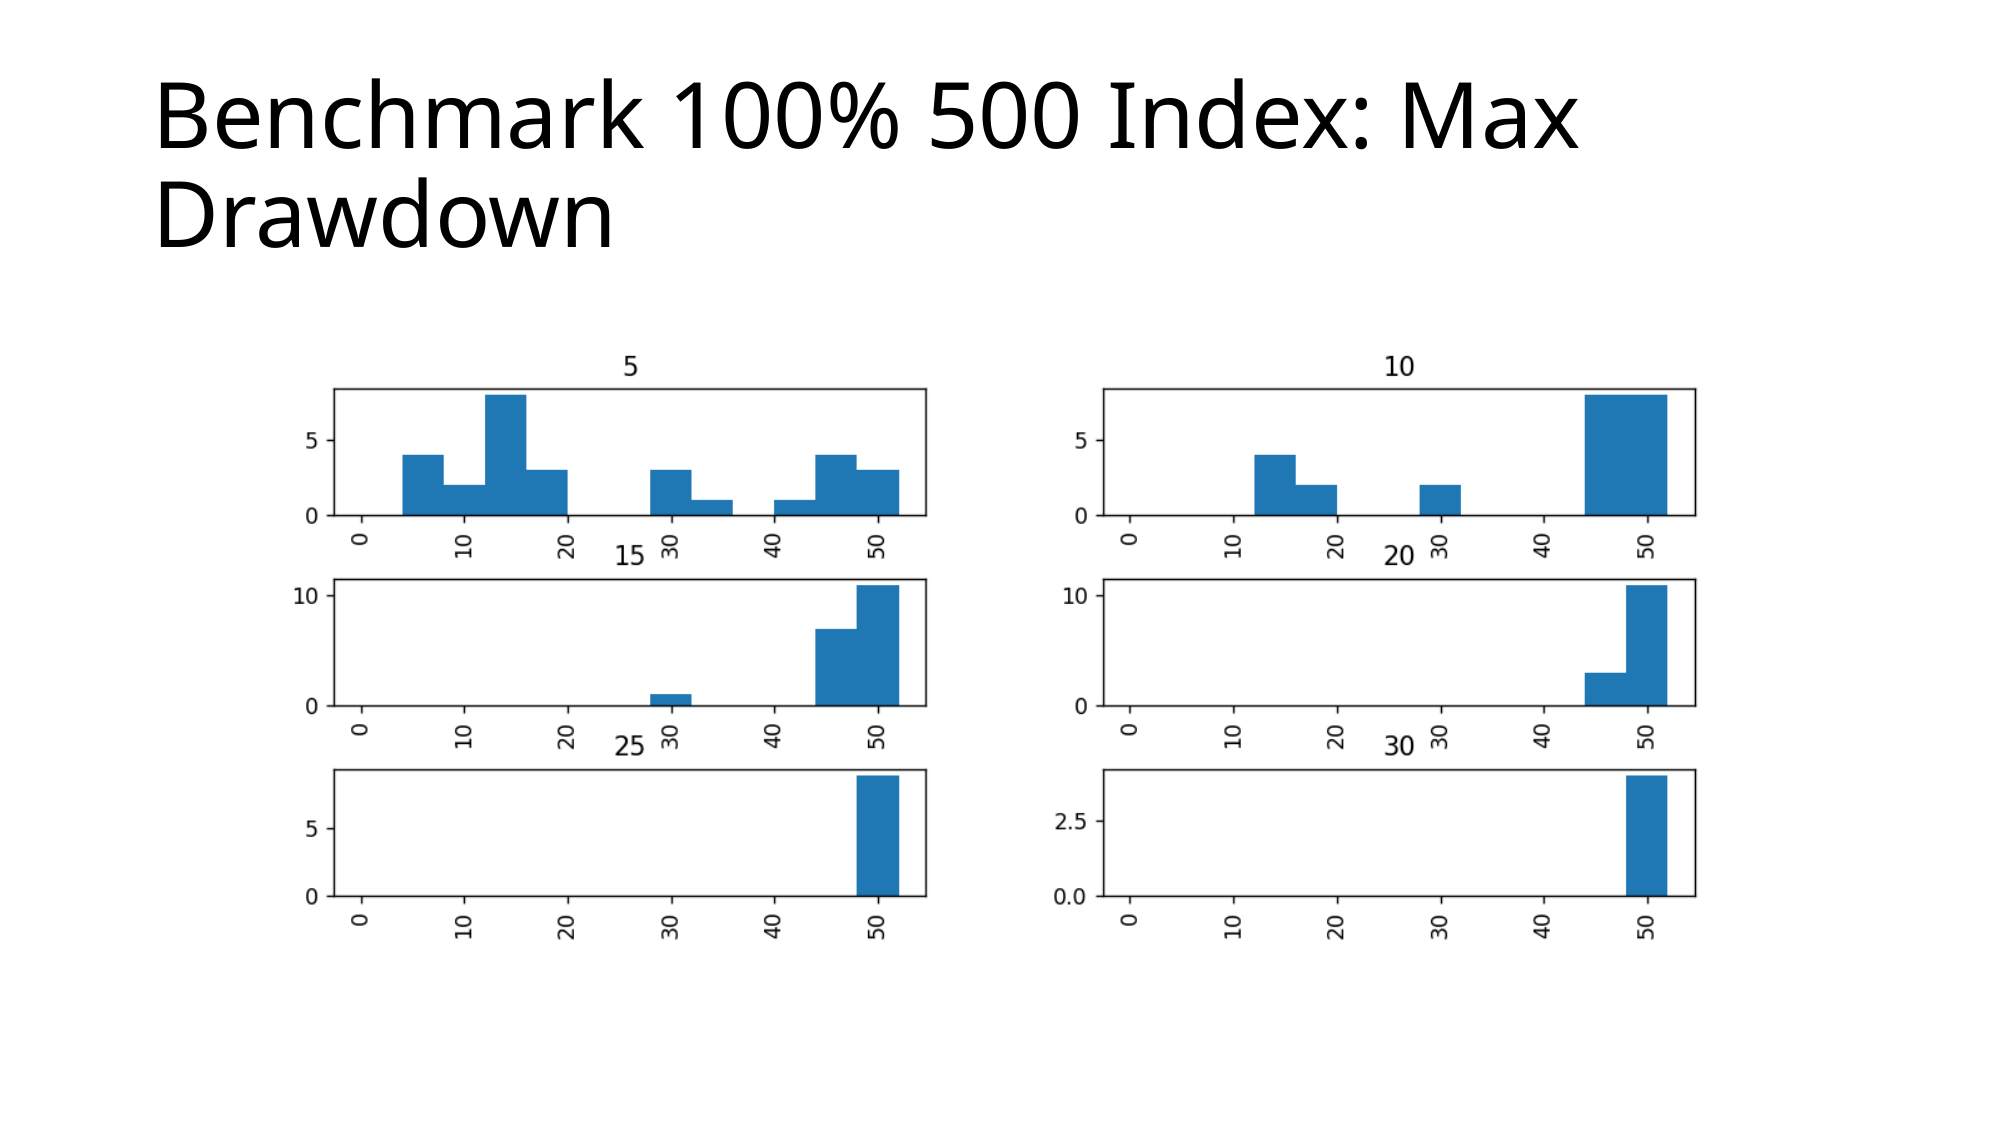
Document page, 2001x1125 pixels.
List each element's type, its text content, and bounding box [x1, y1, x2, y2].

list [285, 336, 1715, 976]
title Benchmark 100% 500 Index: Max Drawdown [137, 59, 1863, 278]
